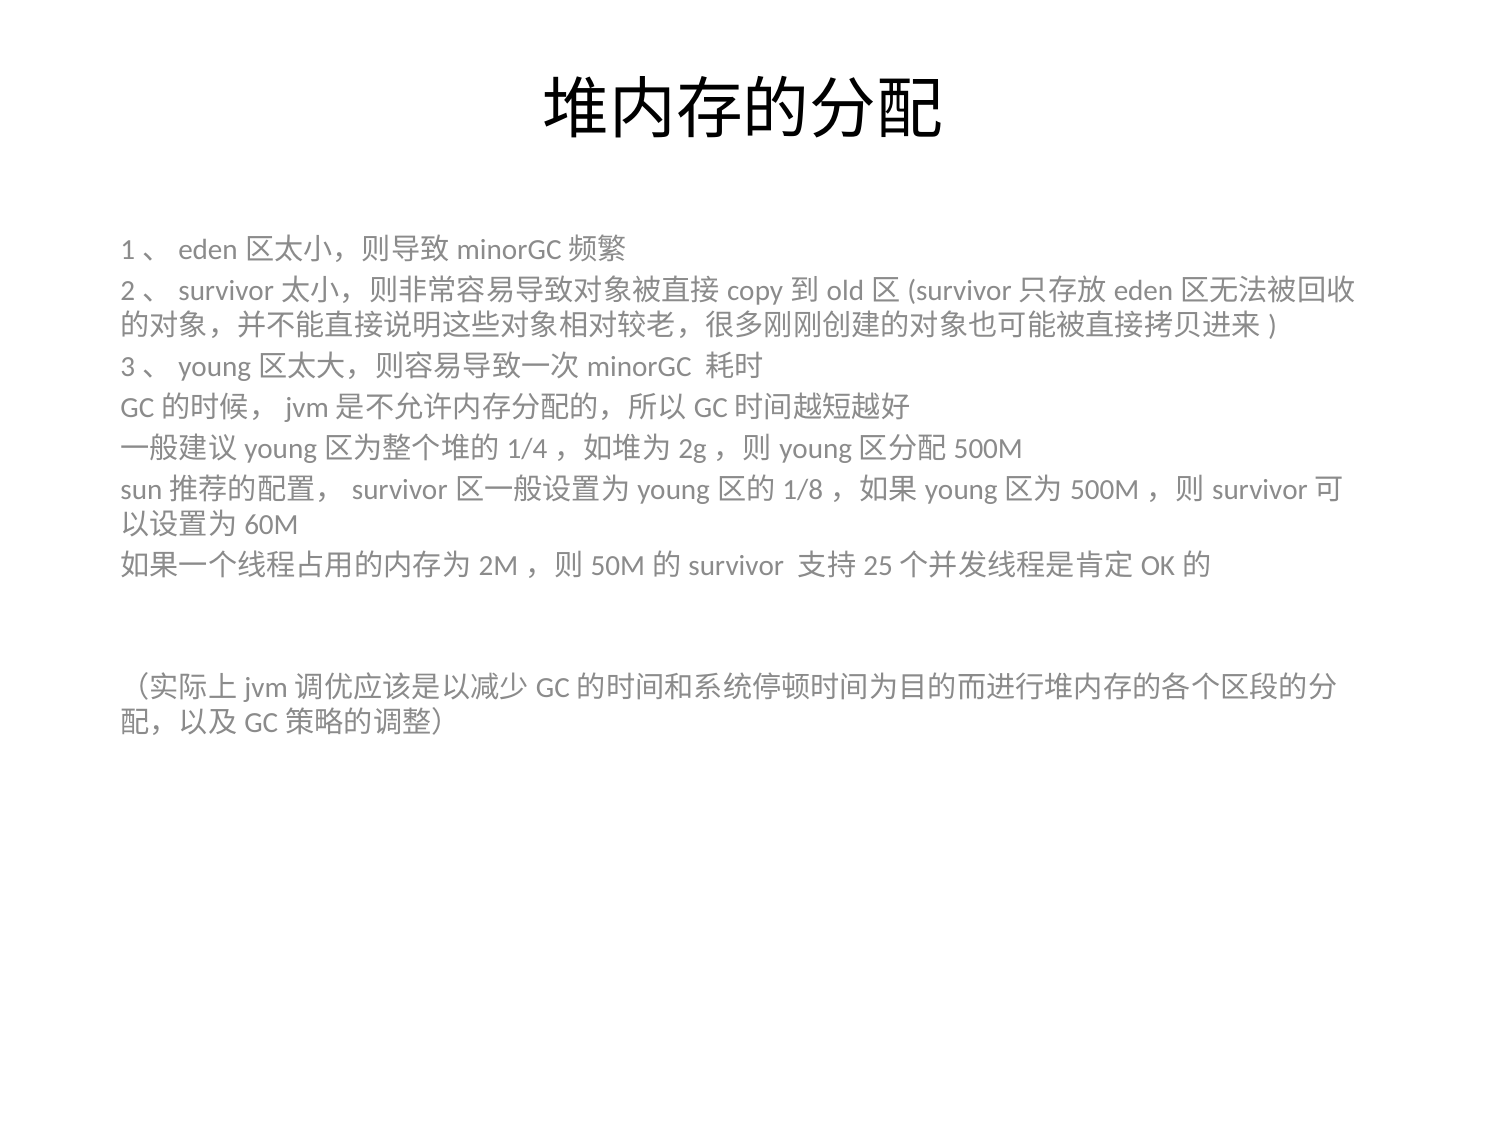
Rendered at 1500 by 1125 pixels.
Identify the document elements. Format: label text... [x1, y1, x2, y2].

subtitle 1、eden区太小，则导致minorGC频繁 2、survivor太小，则非常容易导致对象被直接copy到old区(survivor只存放eden区无法被回收的对象，并不能直接说明这些对象相对较老，很多刚刚创建的对象也可能被直接拷贝进来) 3、young区太大，则容易导致一次minorGC 耗时 GC的时候，jvm是不允许内存分配的，所以GC时间越短越好 一般建议young区为整个堆的1/4，如堆为2g，则young区分配500M sun推荐的配置，survivor区一般设置为young区的1/8，如果young区为500M，则survivor可以设置为60M 如果一个线程占用的内存为2M，则50M的survivor 支持25个并发线程是肯定OK的 （实际上jvm调优应该是以减少GC的时间和系统停顿时间为目的而进行堆内存的各个区段的分配，以及GC策略的调整） [105, 222, 1384, 985]
title 堆内存的分配 [105, 46, 1381, 165]
